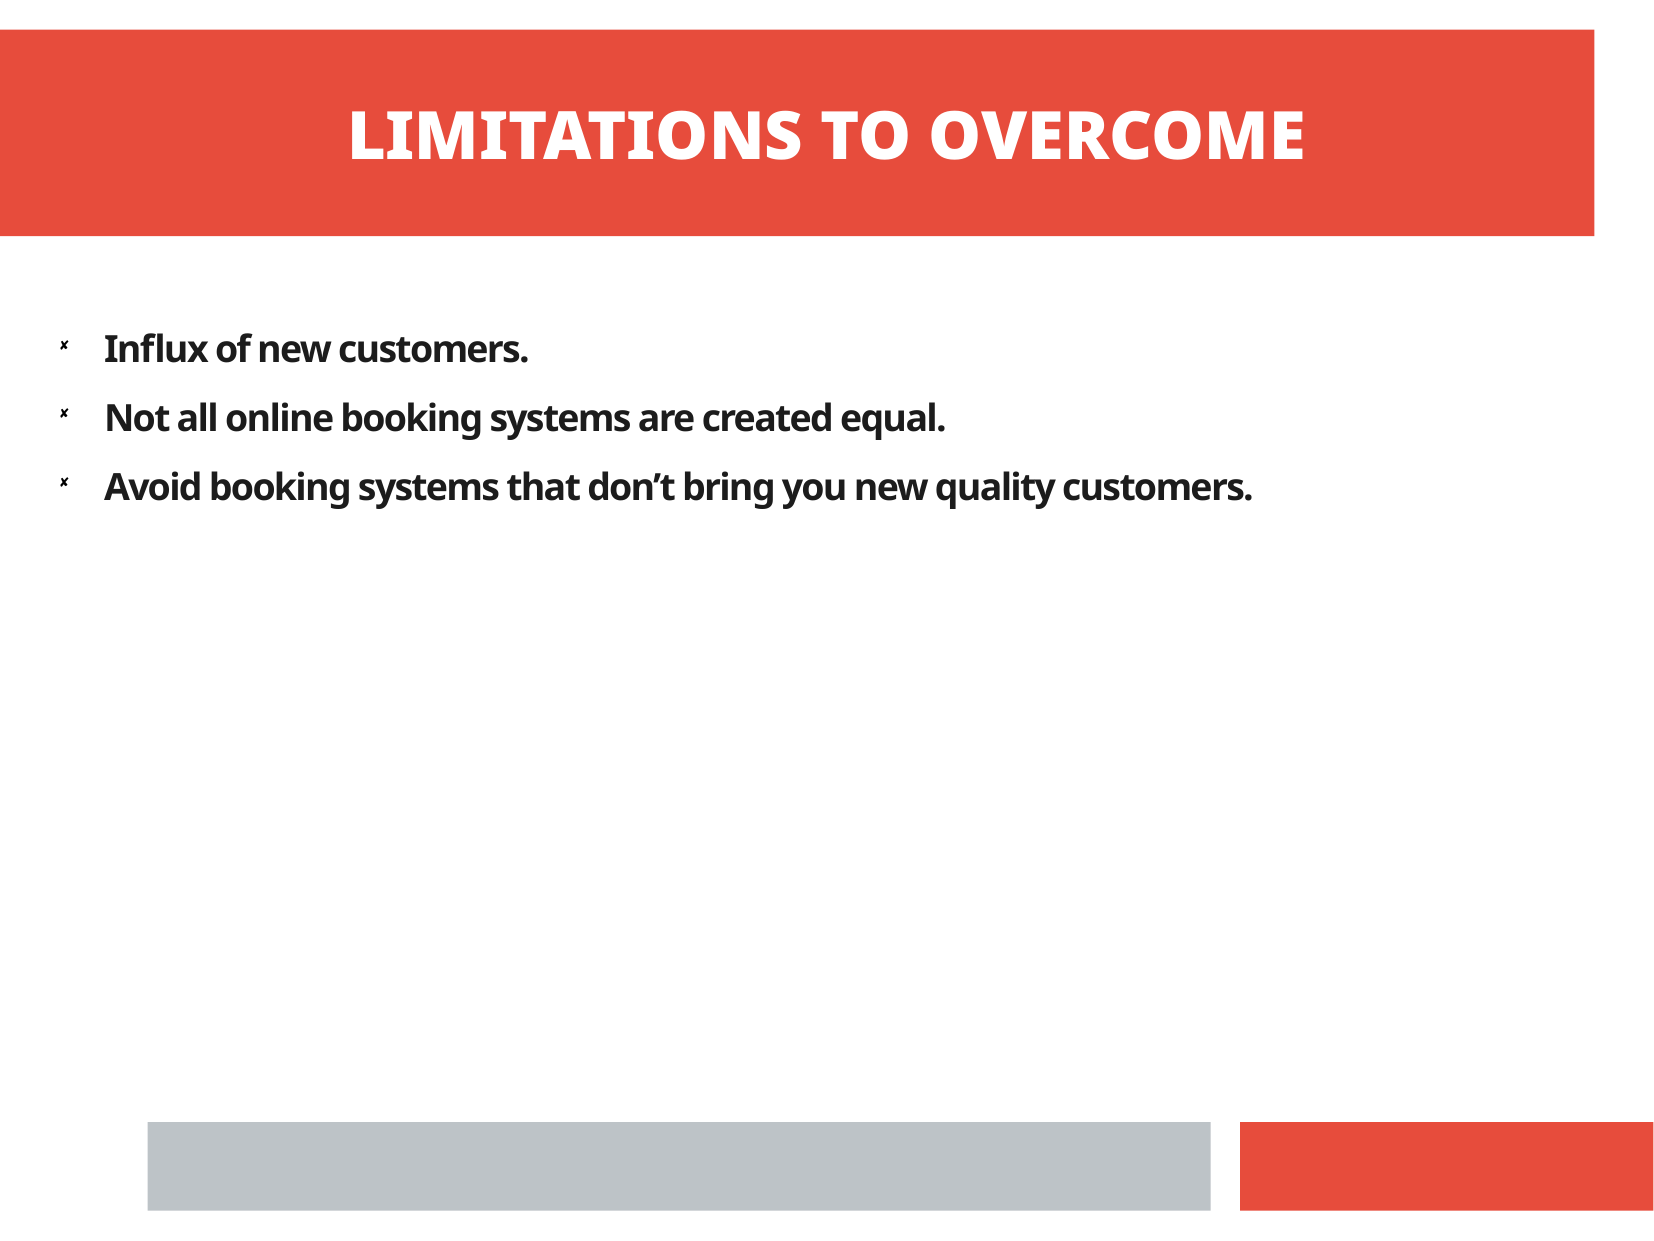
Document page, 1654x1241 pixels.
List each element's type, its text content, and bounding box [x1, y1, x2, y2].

text_box Influx of new customers. Not all online booking systems are created equal. Avoid booking systems that don’t bring you new quality customers. [59, 324, 1565, 1093]
text_box LIMITATIONS TO OVERCOME [59, 59, 1595, 207]
